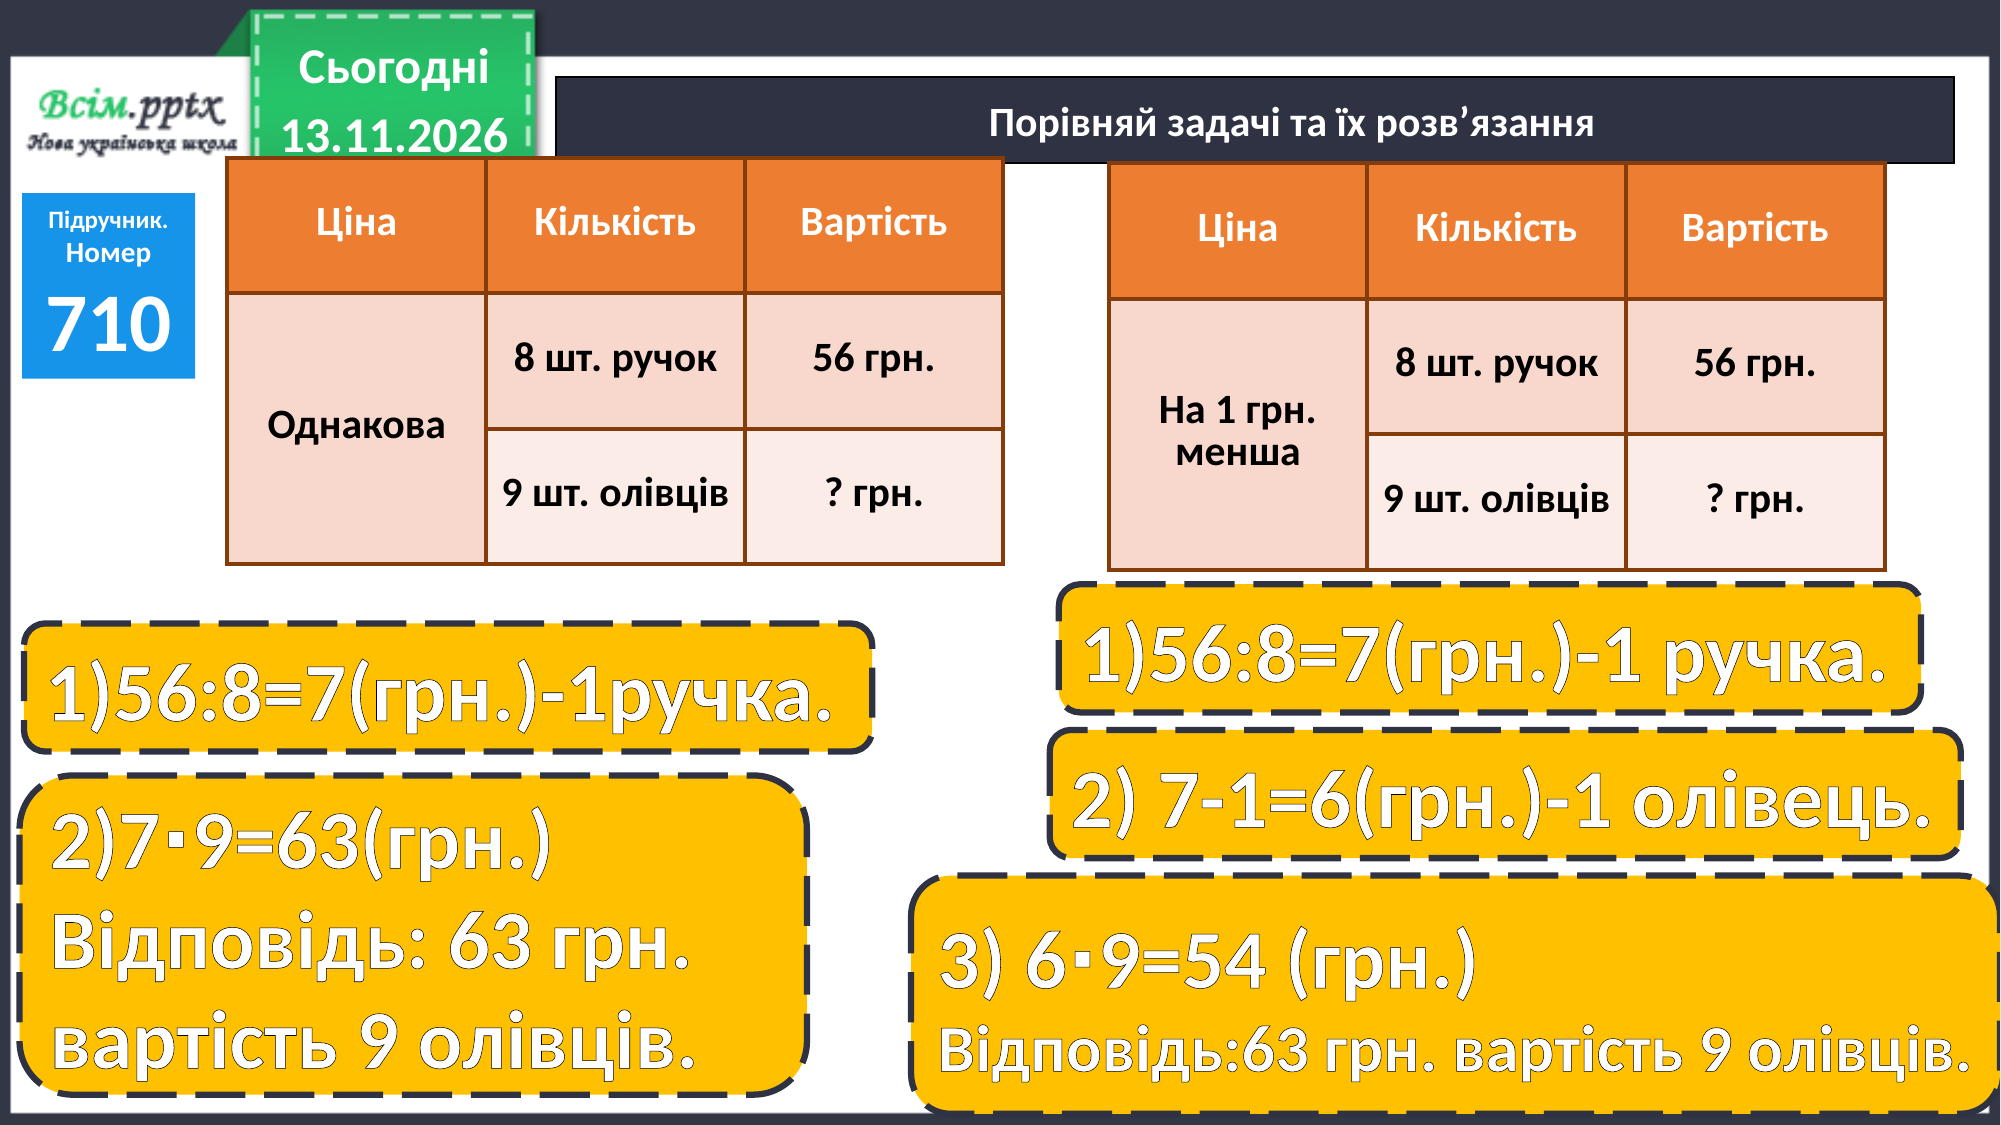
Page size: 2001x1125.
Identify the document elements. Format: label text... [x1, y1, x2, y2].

text_box 2) 7-1=6(грн.)-1 олівець. [1048, 728, 1962, 860]
table_header Вартість [1628, 165, 1883, 297]
text_box 1)56:8=7(грн.)-1 ручка. [1057, 583, 1923, 714]
text_box 2)7∙9=63(грн.) Відповідь: 63 грн. вартість 9 олівців. [18, 774, 808, 1096]
table_cell 56 грн. [1628, 301, 1883, 432]
text_box Підручник. Номер 710 [21, 192, 196, 380]
table_cell Однакова [229, 295, 484, 562]
table_cell 8 шт. ручок [488, 295, 743, 427]
table_header Кількість [1369, 165, 1624, 297]
table_header Кількість [488, 160, 743, 291]
table_header Ціна [1111, 165, 1365, 297]
table_cell 9 шт. олівців [1369, 436, 1624, 568]
table_header Ціна [229, 160, 484, 291]
table_cell ? грн. [1628, 436, 1883, 568]
text_box Сьогодні [284, 26, 535, 101]
table_cell На 1 грн. менша [1111, 301, 1365, 568]
table_cell 8 шт. ручок [1369, 301, 1624, 432]
text_box 31.05.2022 [263, 101, 524, 156]
text_box 3) 6∙9=54 (грн.) Відповідь:63 грн. вартість 9 олівців. [910, 874, 2000, 1115]
picture [0, 0, 2001, 1125]
text_box Порівняй задачі та їх розв’язання [555, 76, 1955, 164]
table_cell 9 шт. олівців [488, 431, 743, 562]
table_cell ? грн. [747, 431, 1001, 562]
table_cell 56 грн. [747, 295, 1001, 427]
table_header Вартість [747, 160, 1001, 291]
text_box 1)56:8=7(грн.)-1ручка. [22, 622, 874, 753]
